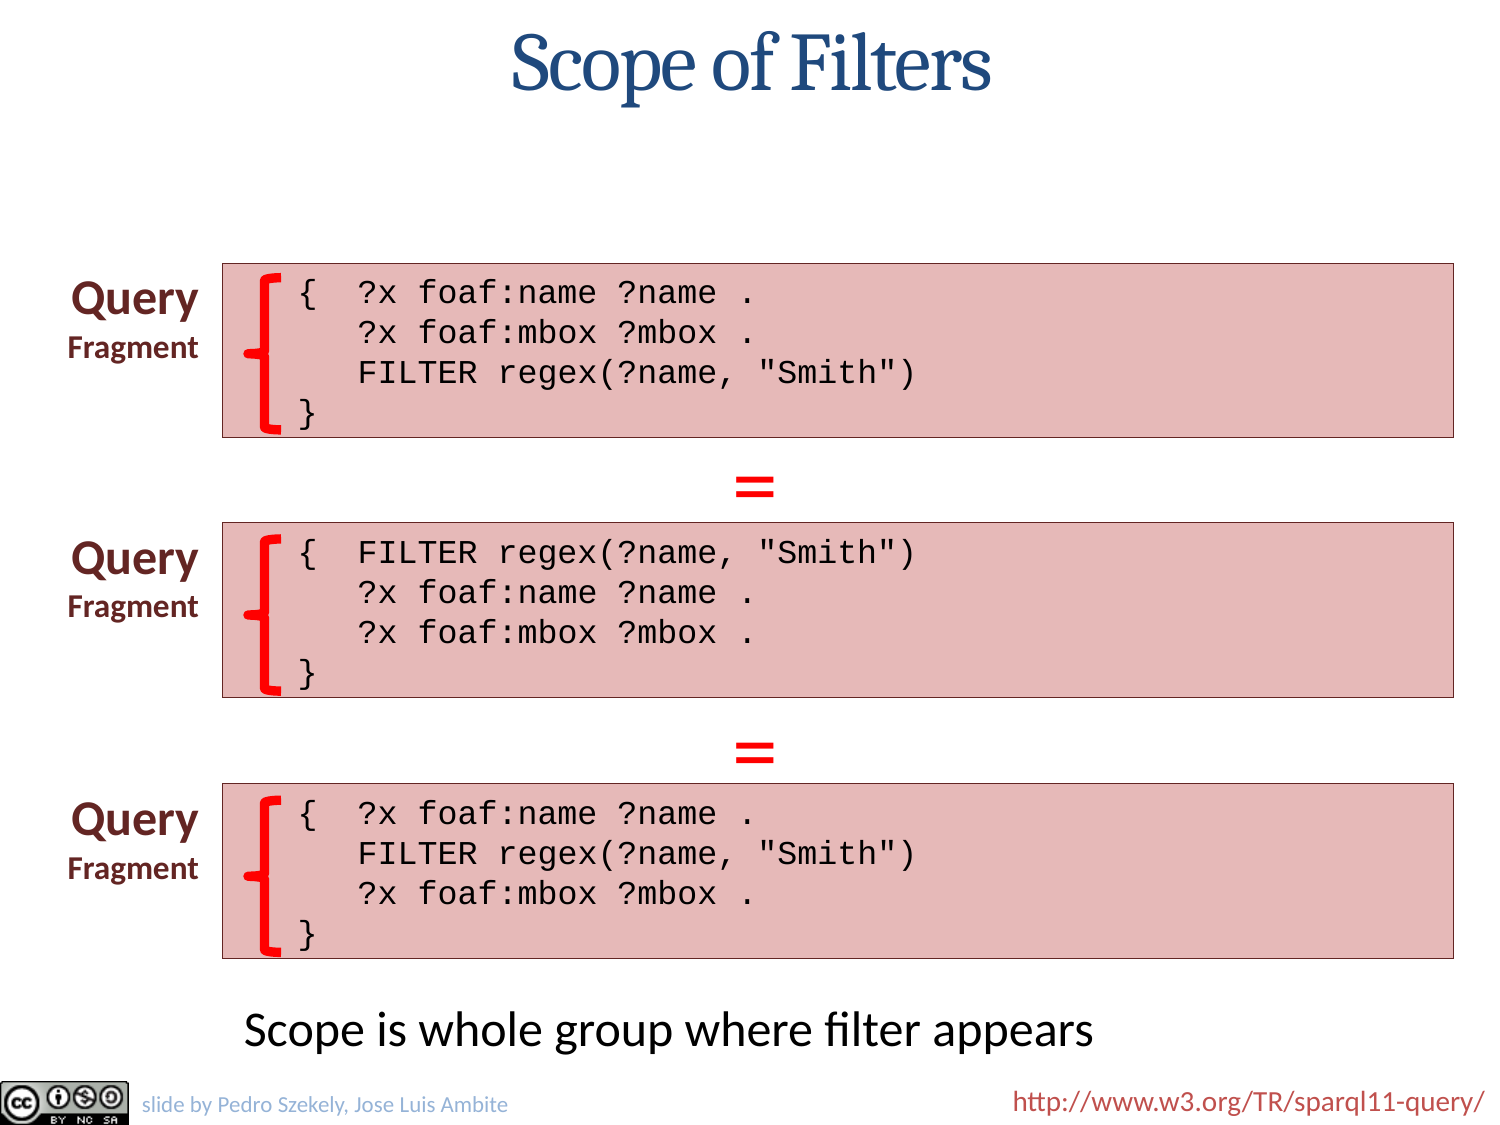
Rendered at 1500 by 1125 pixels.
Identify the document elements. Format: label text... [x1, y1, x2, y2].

text_box [245, 798, 282, 955]
text_box Query Fragment [67, 517, 199, 632]
text_box { ?x foaf:name ?name . FILTER regex(?name, "Smith") ?x foaf:mbox ?mbox . } [222, 783, 1454, 959]
text_box slide by Pedro Szekely, Jose Luis Ambite [138, 1082, 525, 1125]
text_box Query Fragment [67, 257, 199, 373]
text_box [245, 275, 282, 432]
text_box http://www.w3.org/TR/sparql11-query/ [851, 1074, 1500, 1125]
text_box = [717, 683, 794, 809]
text_box Scope of Filters [128, 0, 1379, 130]
text_box Query Fragment [67, 778, 199, 894]
text_box = [717, 417, 794, 543]
text_box { ?x foaf:name ?name . ?x foaf:mbox ?mbox . FILTER regex(?name, "Smith") } [222, 263, 1454, 438]
text_box [245, 536, 282, 694]
text_box Scope is whole group where filter appears [228, 989, 1110, 1065]
picture [0, 1080, 129, 1125]
text_box { FILTER regex(?name, "Smith") ?x foaf:name ?name . ?x foaf:mbox ?mbox . } [222, 522, 1454, 698]
